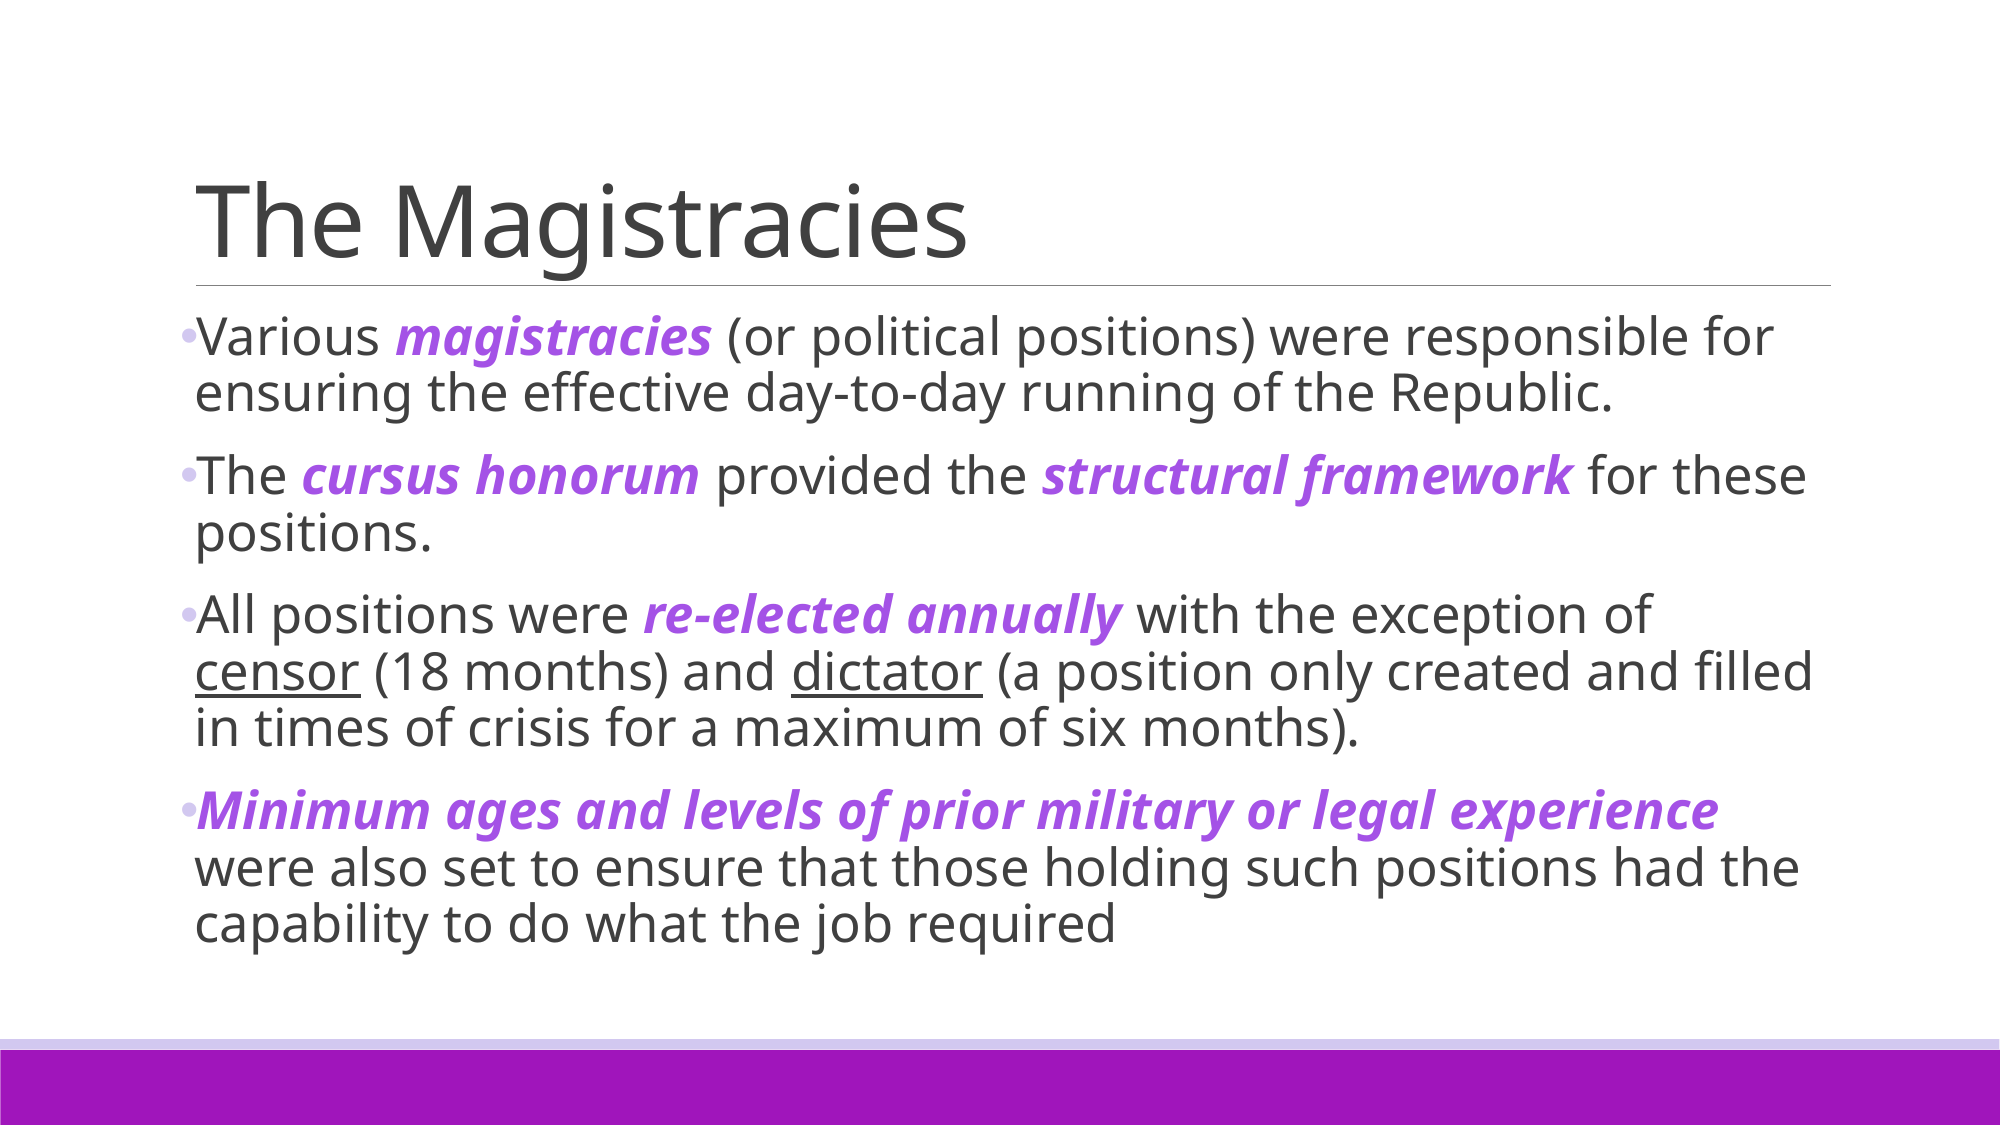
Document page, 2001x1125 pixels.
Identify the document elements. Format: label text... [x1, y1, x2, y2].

title The Magistracies [180, 47, 1830, 285]
list Various magistracies (or political positions) were responsible for ensuring the effective day-to-day running of the Republic. The cursus honorum provided the structural framework for these positions. All positions were re-elected annually with the exception of censor (18 months) and dictator (a position only created and filled in times of crisis for a maximum of six months). Minimum ages and levels of prior military or legal experience were also set to ensure that those holding such positions had the capability to do what the job required [180, 302, 1830, 963]
